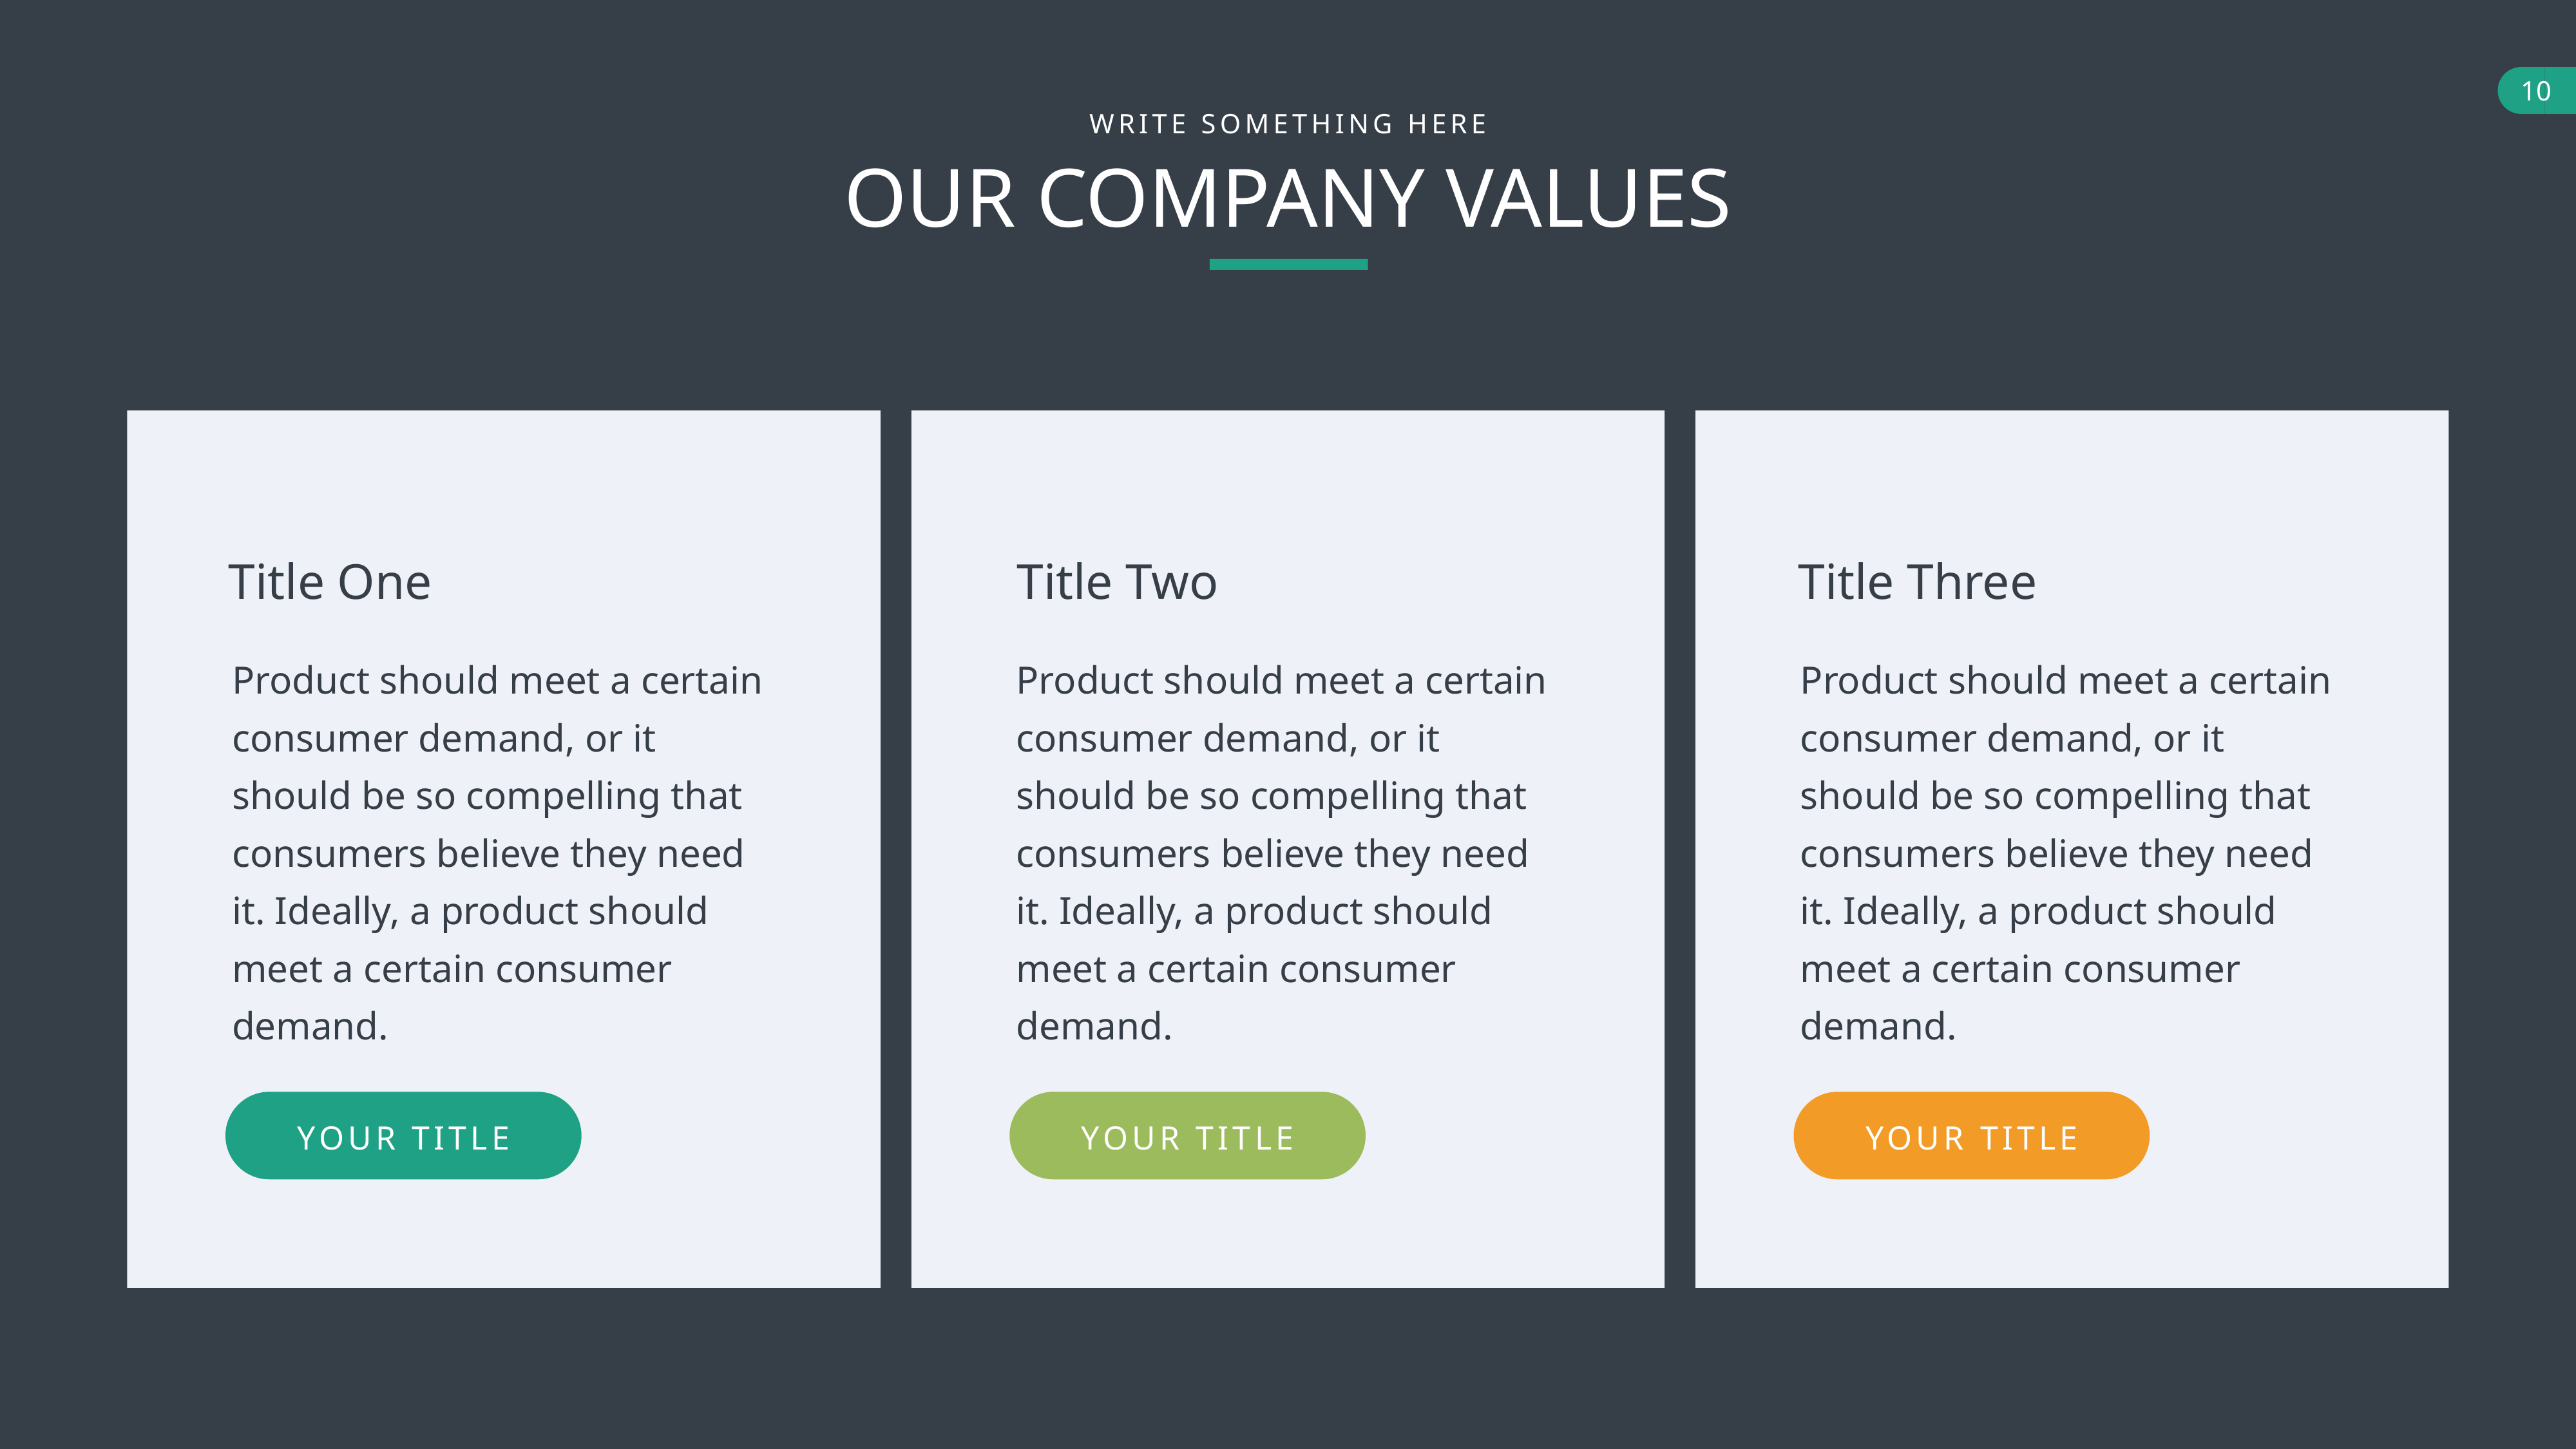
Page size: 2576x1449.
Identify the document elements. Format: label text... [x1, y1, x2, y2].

text_box Product should meet a certain consumer demand, or it should be so compelling that consumers believe they need it. Ideally, a product should meet a certain consumer demand. [993, 632, 1583, 1059]
text_box [911, 410, 1665, 1289]
text_box [1793, 1091, 2151, 1180]
text_box Product should meet a certain consumer demand, or it should be so compelling that consumers believe they need it. Ideally, a product should meet a certain consumer demand. [1777, 632, 2367, 1059]
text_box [225, 1092, 582, 1180]
text_box Title Two [1007, 546, 1229, 614]
text_box [1009, 1091, 1367, 1180]
text_box YOUR TITLE [1071, 1113, 1304, 1162]
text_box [709, 101, 1867, 270]
text_box [1695, 410, 2449, 1289]
text_box YOUR TITLE [1856, 1113, 2088, 1162]
text_box Title One [219, 546, 442, 614]
text_box Title Three [1788, 546, 2047, 614]
text_box [126, 410, 881, 1289]
text_box Product should meet a certain consumer demand, or it should be so compelling that consumers believe they need it. Ideally, a product should meet a certain consumer demand. [209, 632, 799, 1059]
